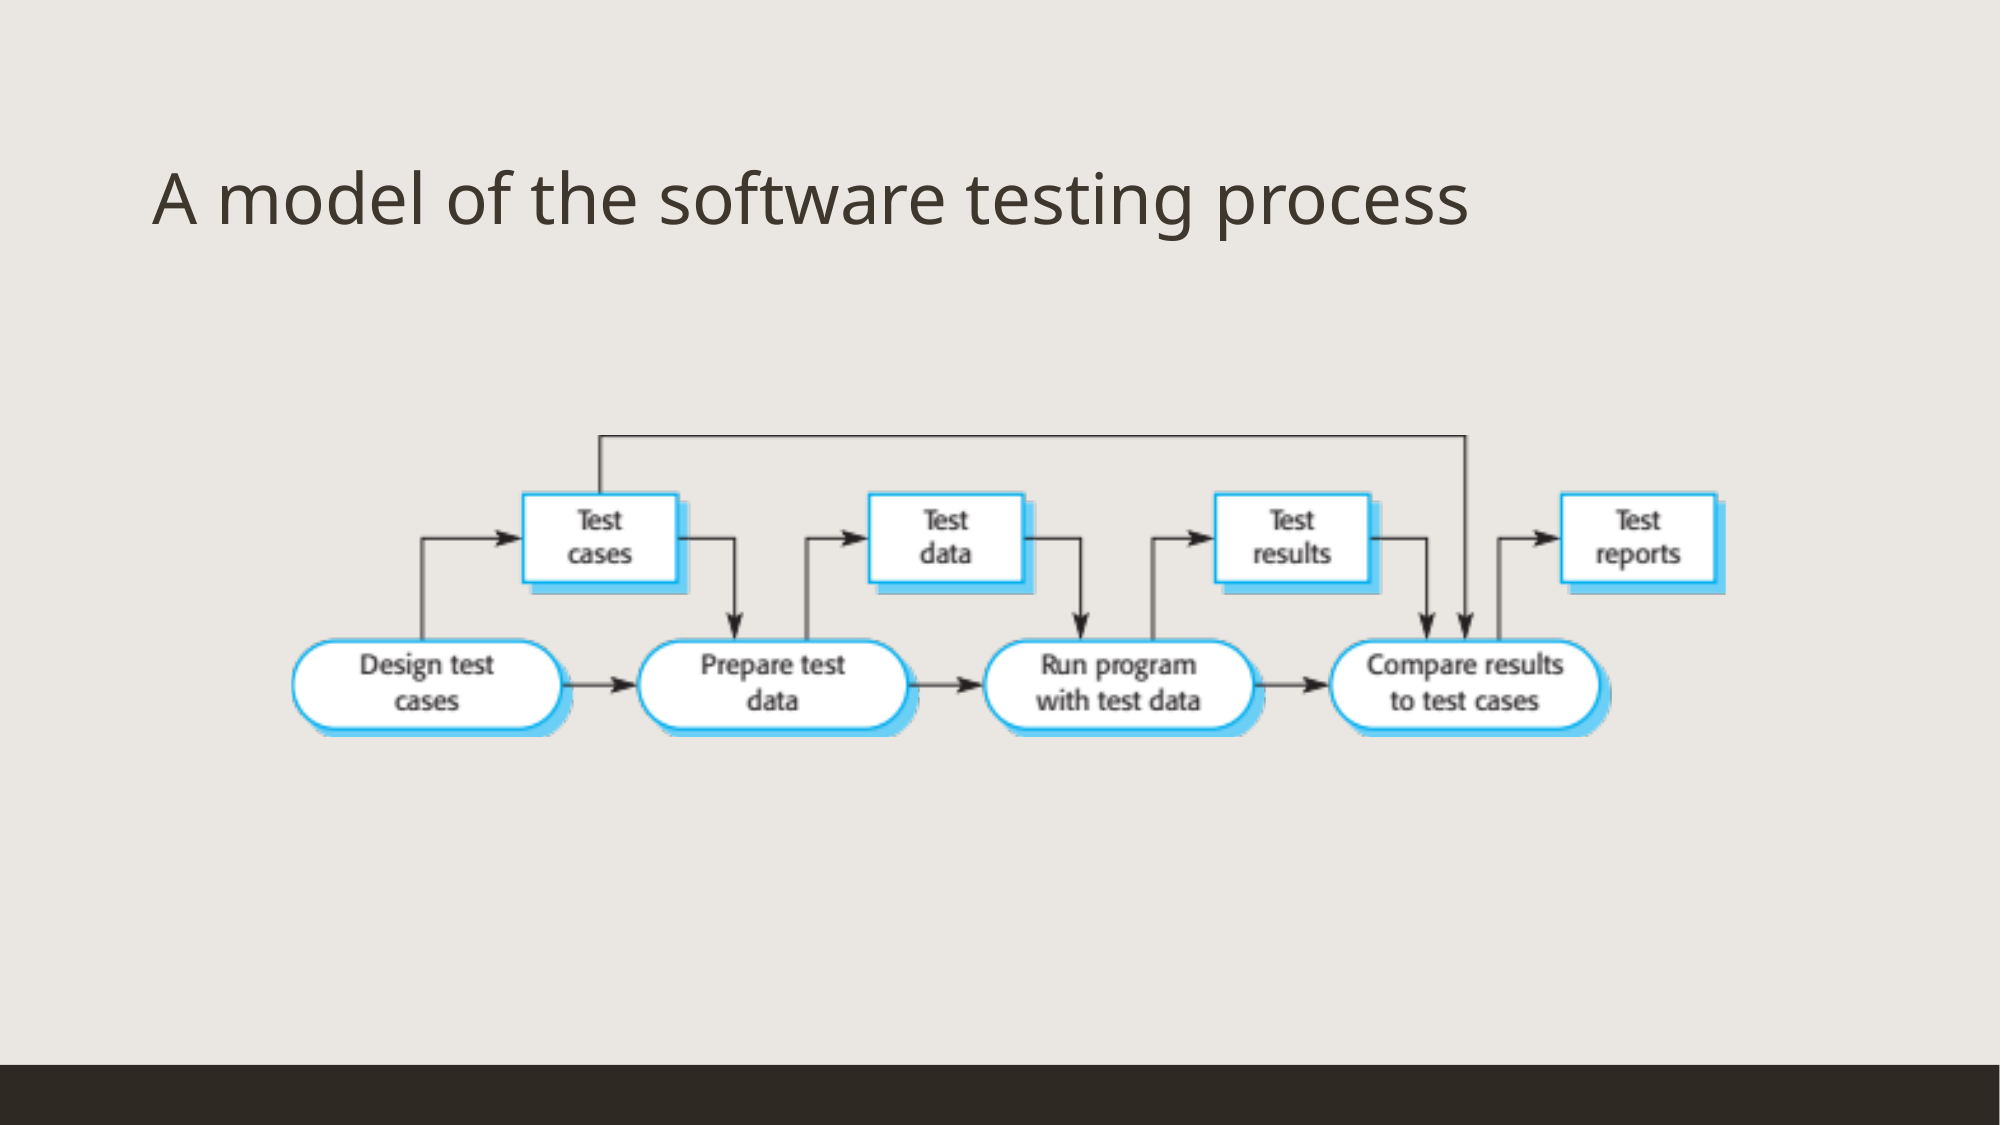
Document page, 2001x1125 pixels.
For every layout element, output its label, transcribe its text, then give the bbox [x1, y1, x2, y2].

picture [291, 435, 1726, 737]
title A model of the software testing process [137, 59, 1863, 248]
